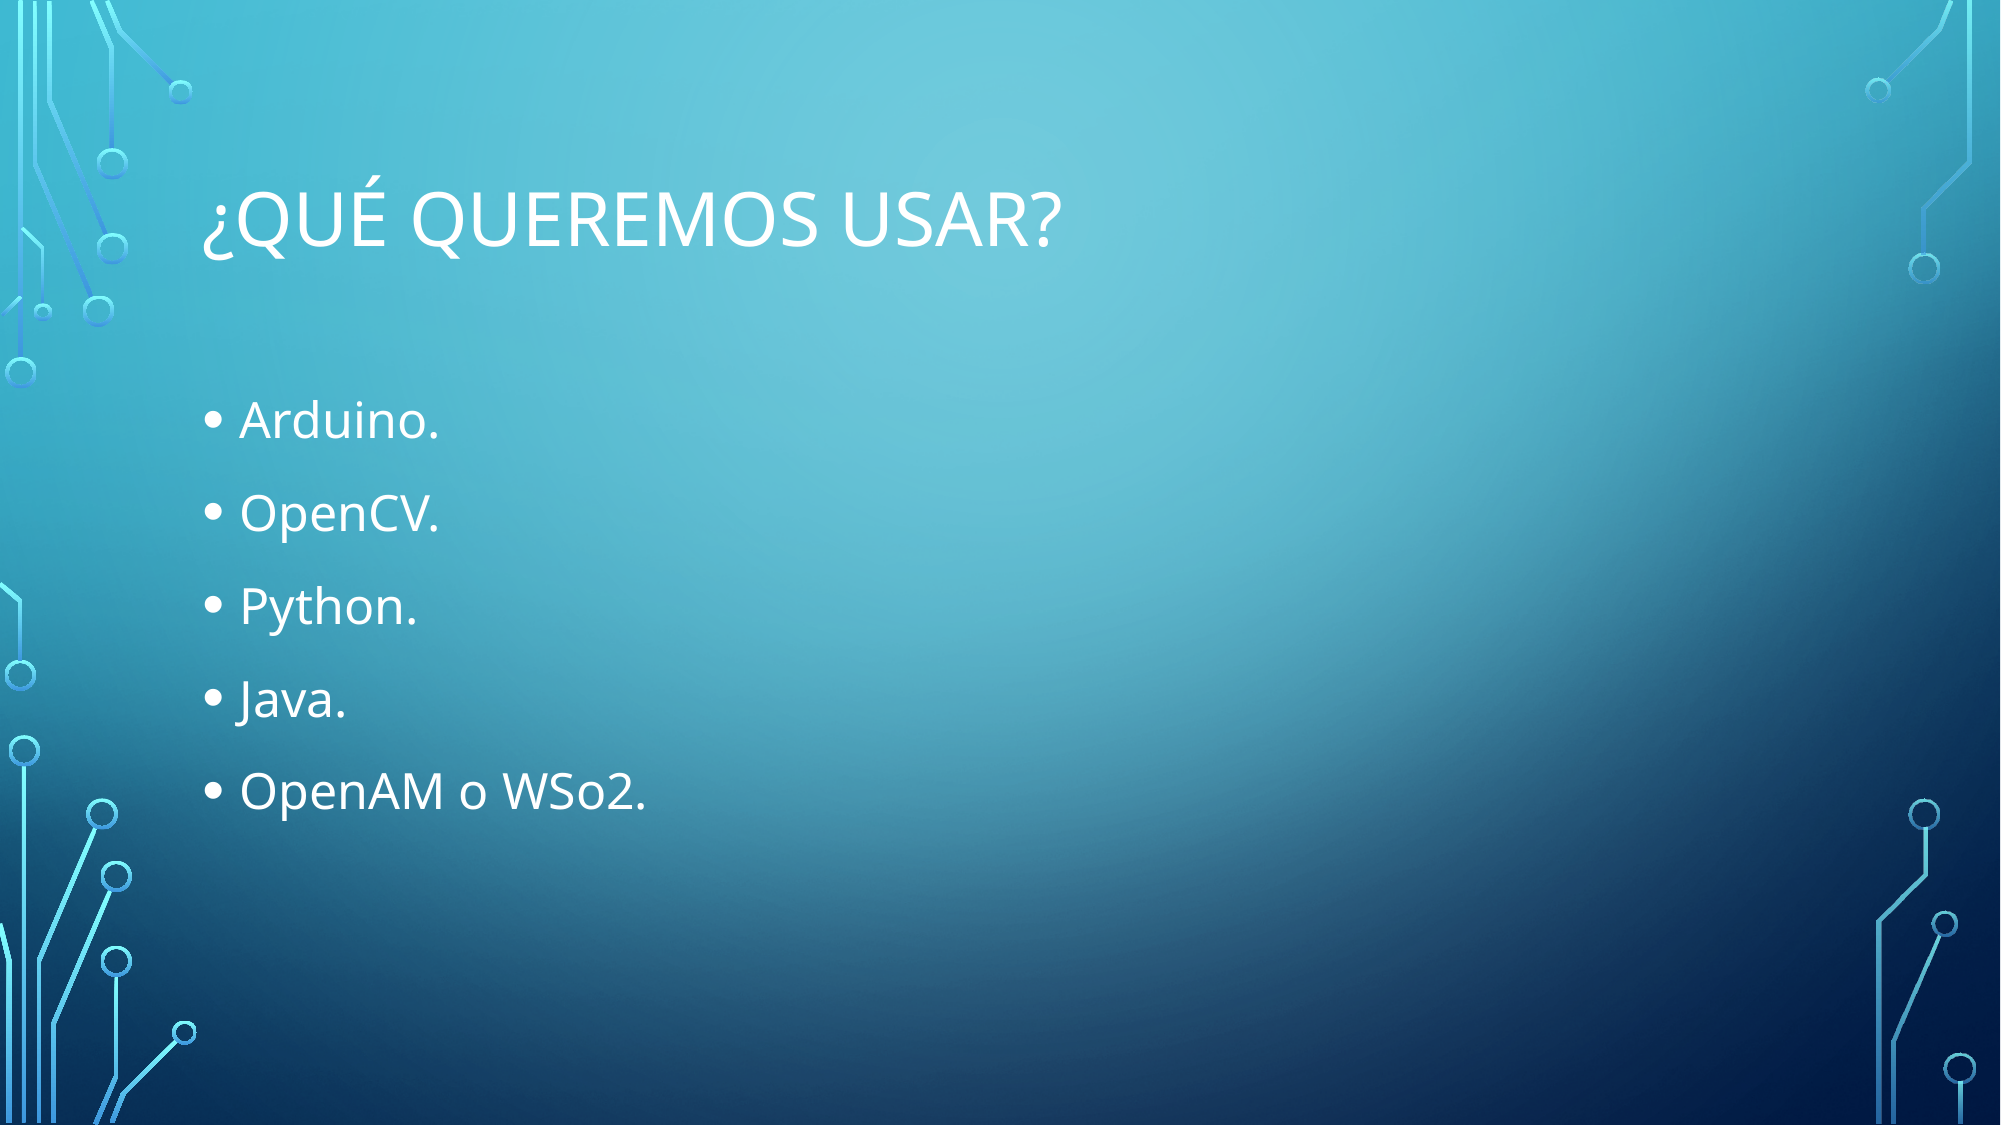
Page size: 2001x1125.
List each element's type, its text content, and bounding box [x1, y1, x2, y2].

list Arduino. OpenCV. Python. Java. OpenAM o WSo2. [187, 369, 1813, 950]
title ¿Qué queremos usar? [187, 101, 1813, 344]
